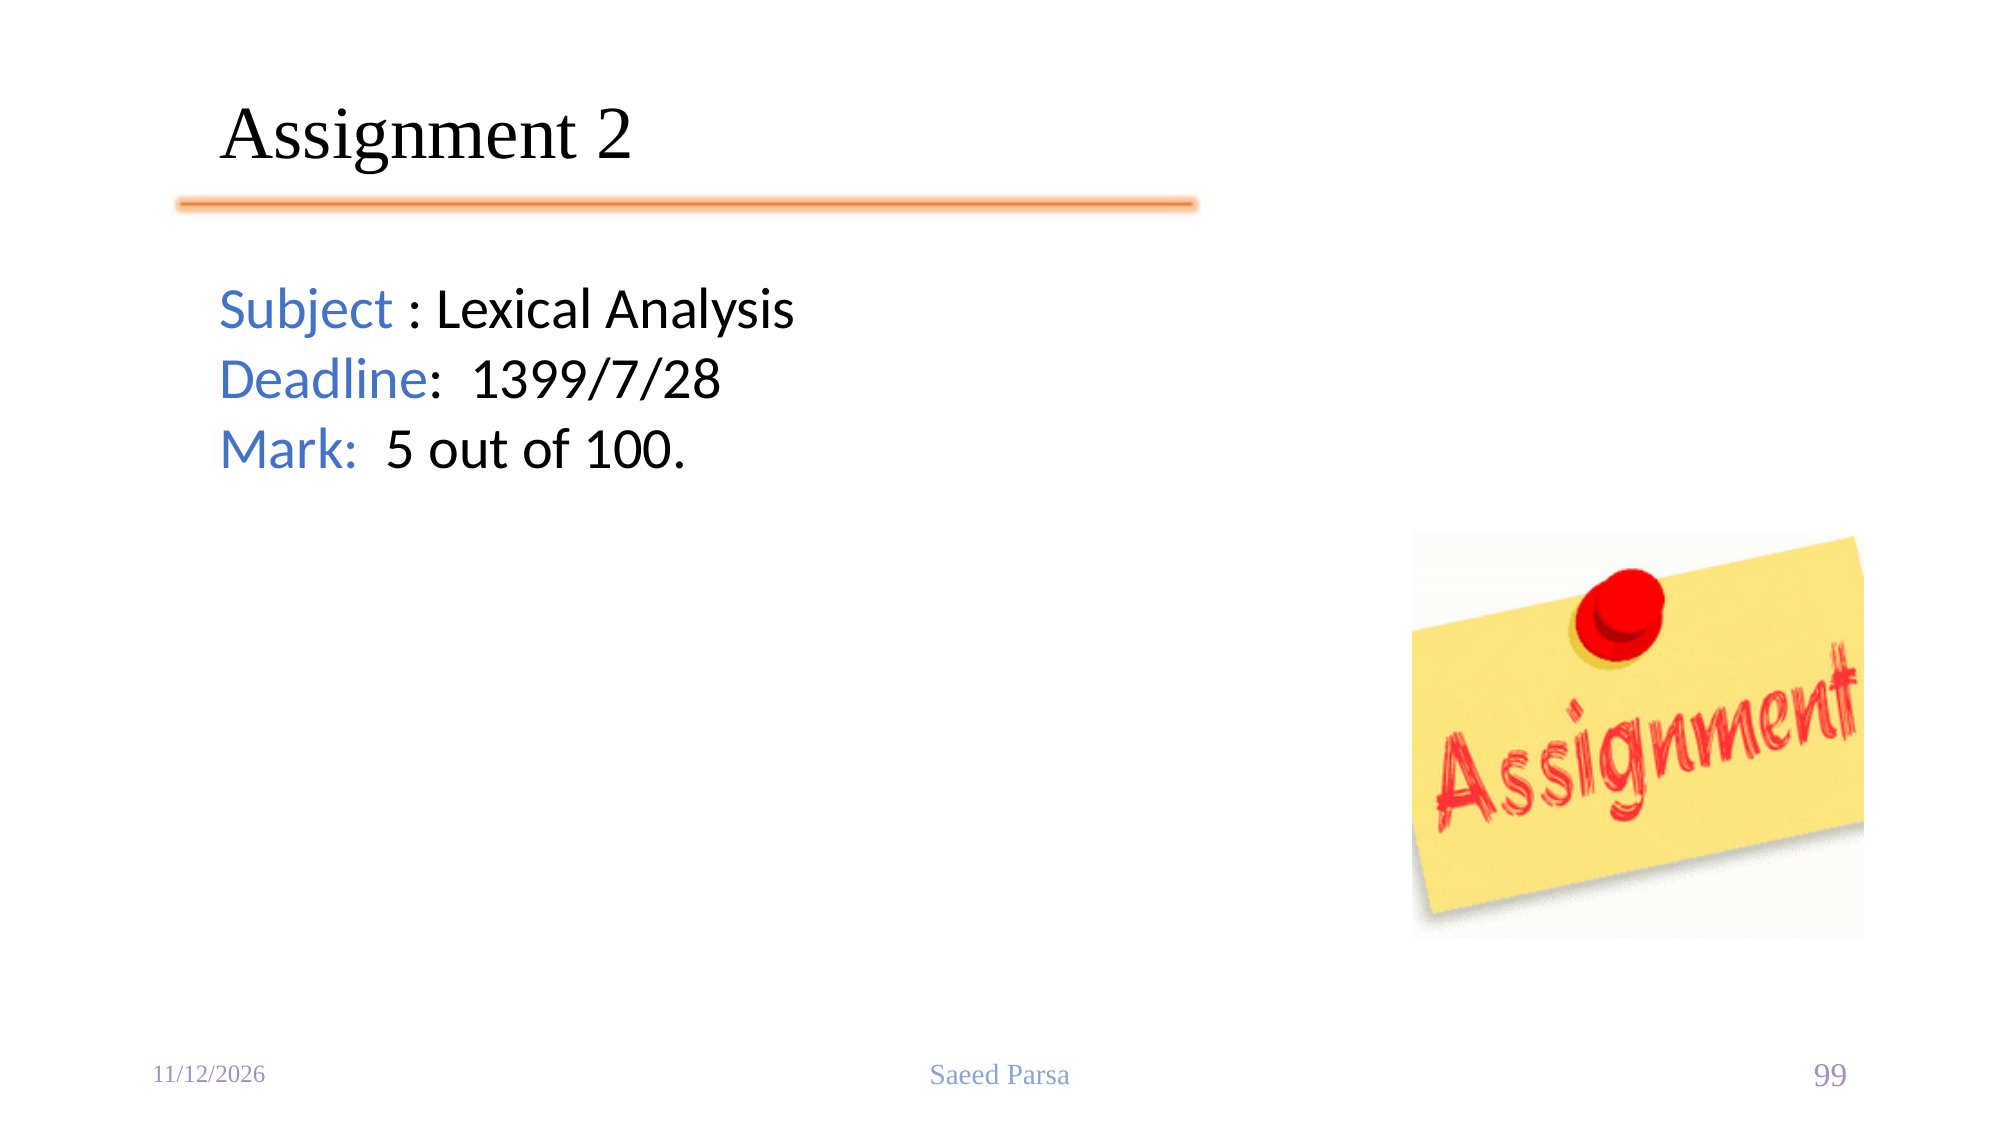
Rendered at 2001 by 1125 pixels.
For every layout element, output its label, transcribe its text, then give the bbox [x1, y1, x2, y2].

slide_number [137, 1042, 588, 1103]
slide_number 99 [1412, 1042, 1863, 1103]
picture [152, 181, 1213, 237]
footer Saeed Parsa [662, 1042, 1338, 1103]
text_box Subject : Lexical Analysis Deadline: 1399/7/28 Mark: 5 out of 100. [204, 262, 1240, 488]
picture [1412, 531, 1864, 938]
title Assignment 2 [204, 86, 1585, 182]
